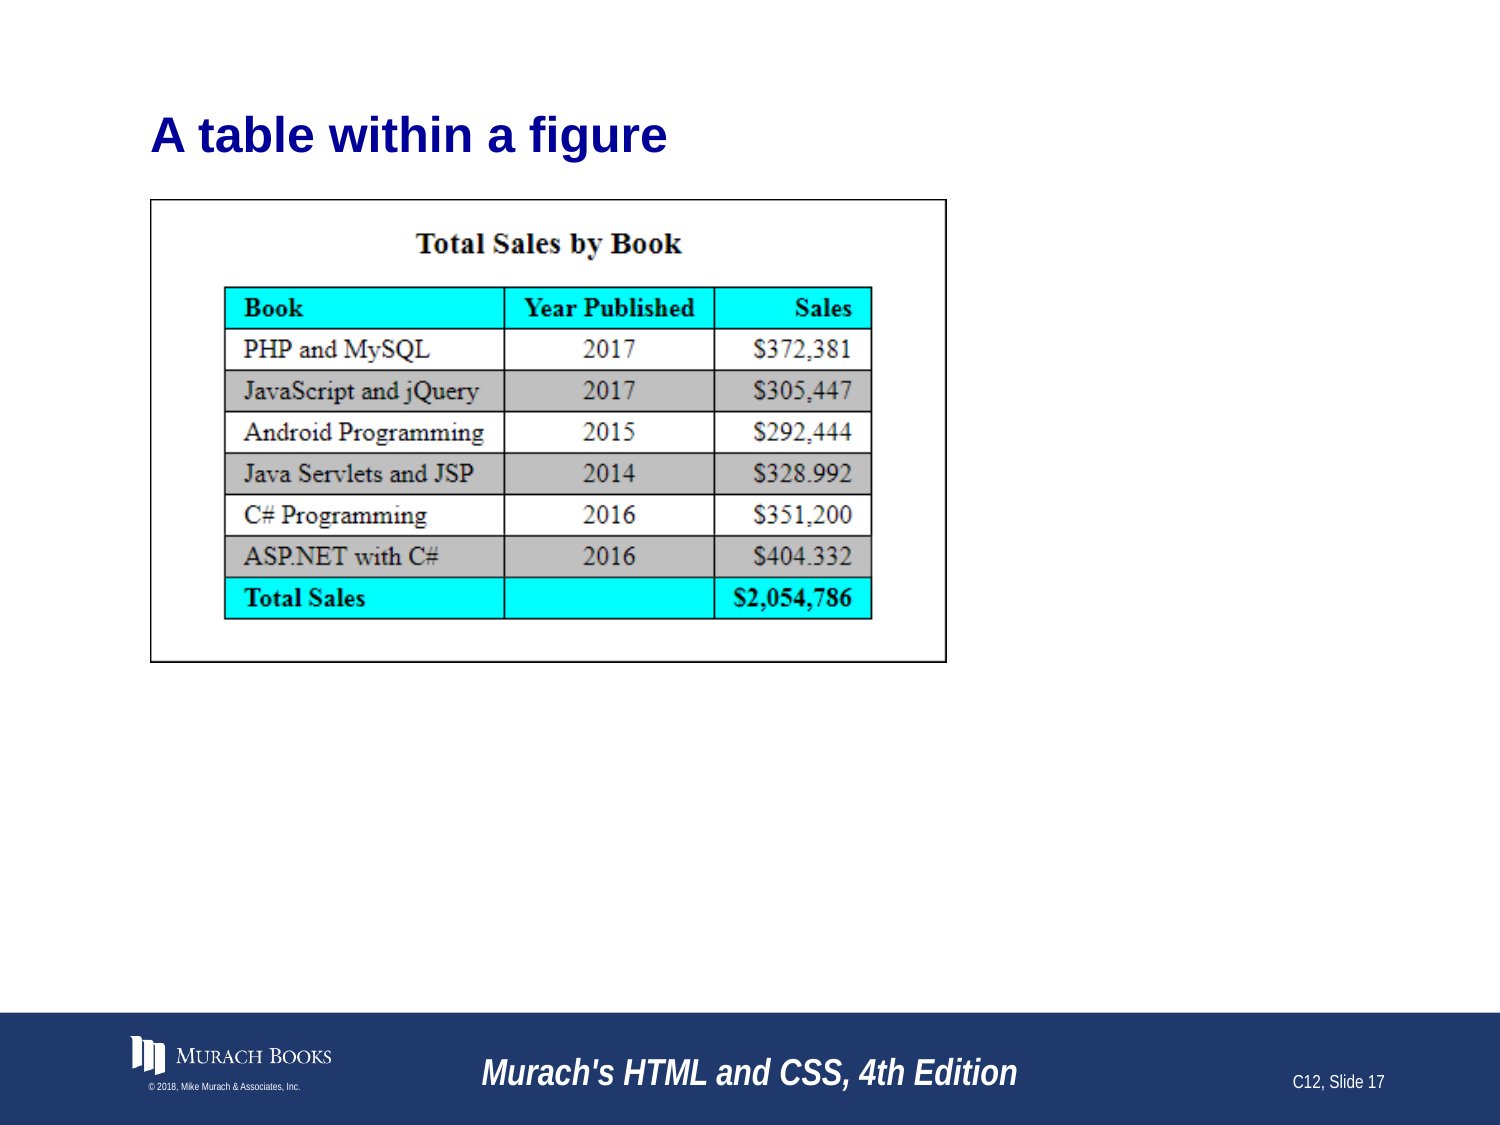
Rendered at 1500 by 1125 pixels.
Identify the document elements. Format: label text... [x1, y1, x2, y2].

title A table within a figure [150, 102, 1350, 164]
slide_number Murach's HTML and CSS, 4th Edition [450, 1025, 1050, 1100]
slide_number C12, Slide 17 [1087, 1025, 1400, 1100]
footer © 2018, Mike Murach & Associates, Inc. [0, 1025, 450, 1100]
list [149, 199, 947, 663]
